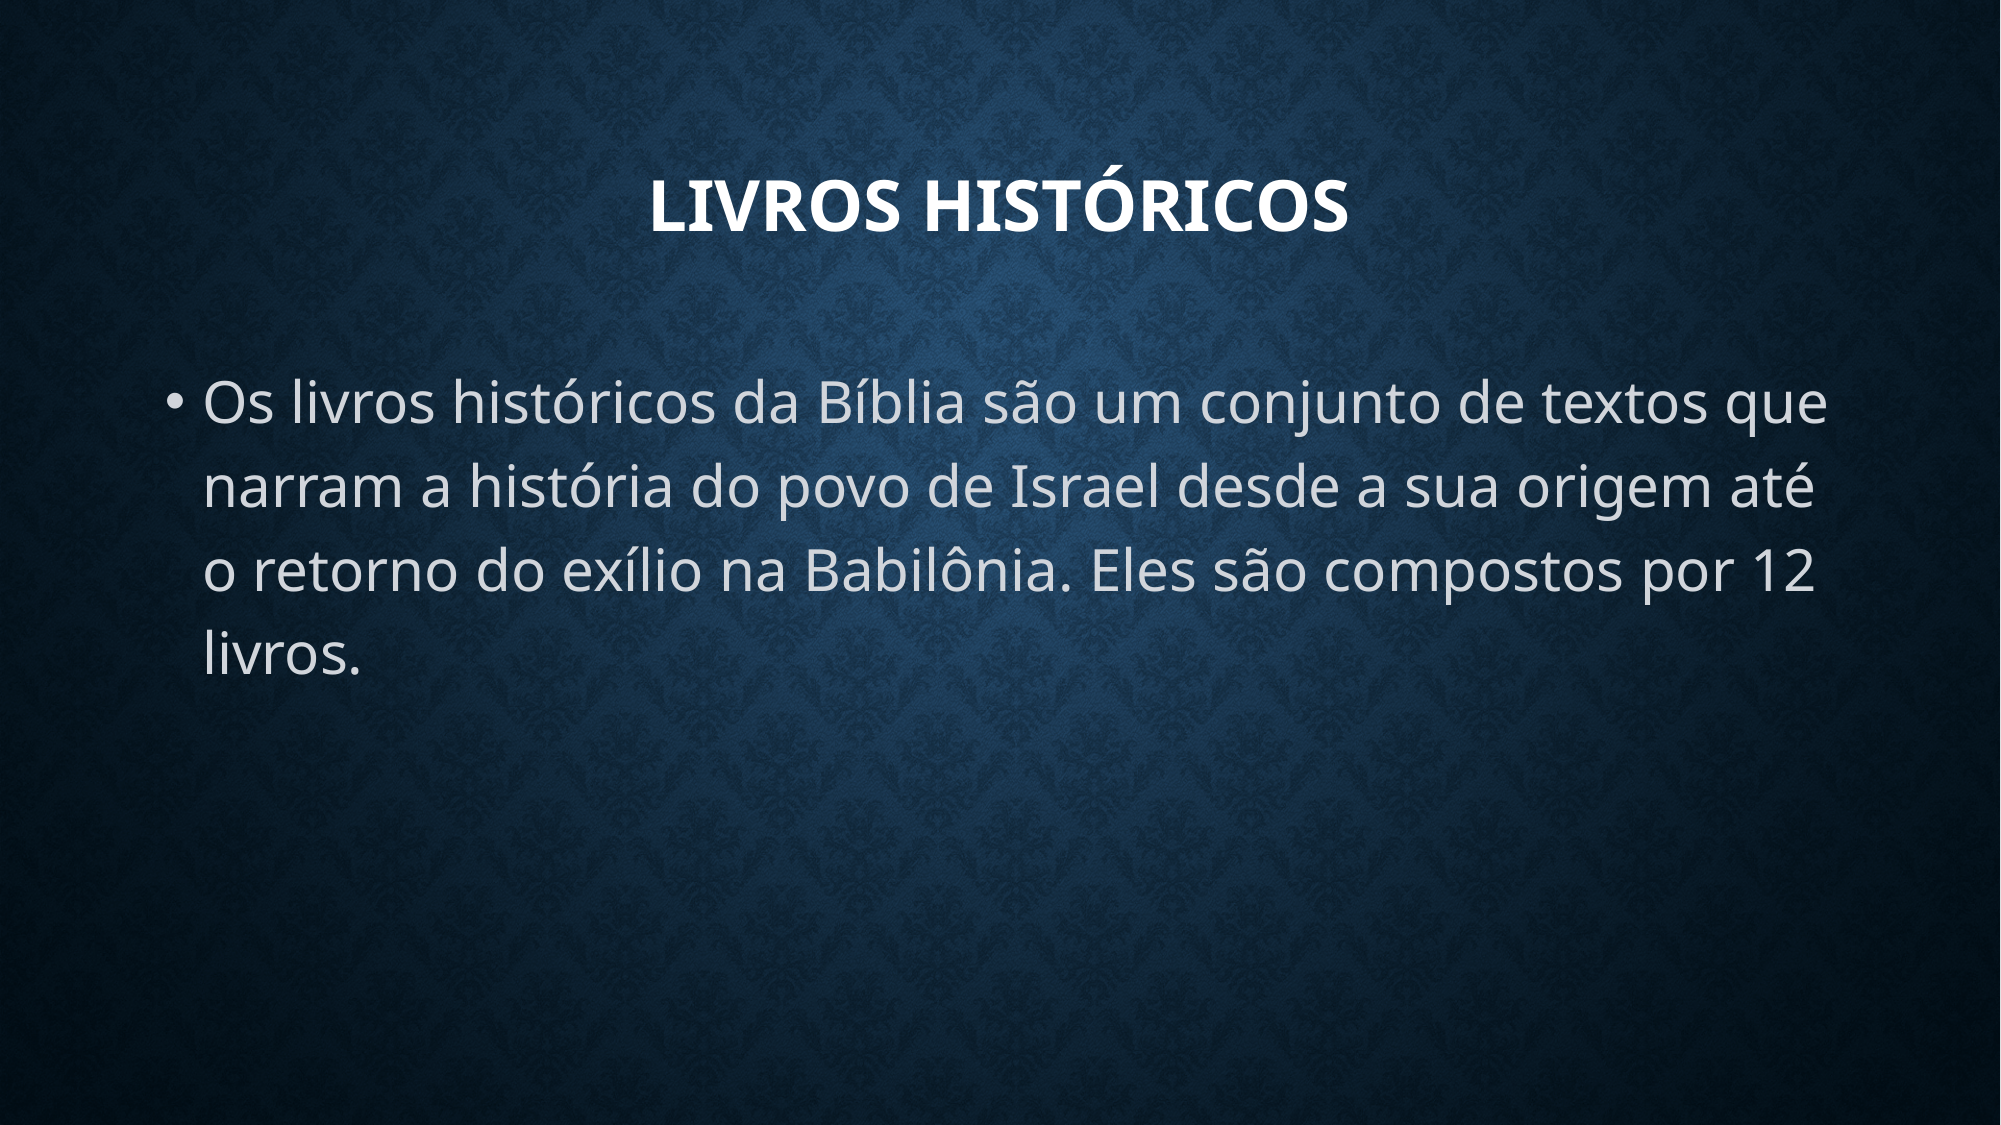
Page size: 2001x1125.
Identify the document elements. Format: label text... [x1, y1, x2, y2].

list Os livros históricos da Bíblia são um conjunto de textos que narram a história do povo de Israel desde a sua origem até o retorno do exílio na Babilônia. Eles são compostos por 12 livros. [149, 343, 1849, 950]
title Livros Históricos [149, 99, 1849, 318]
